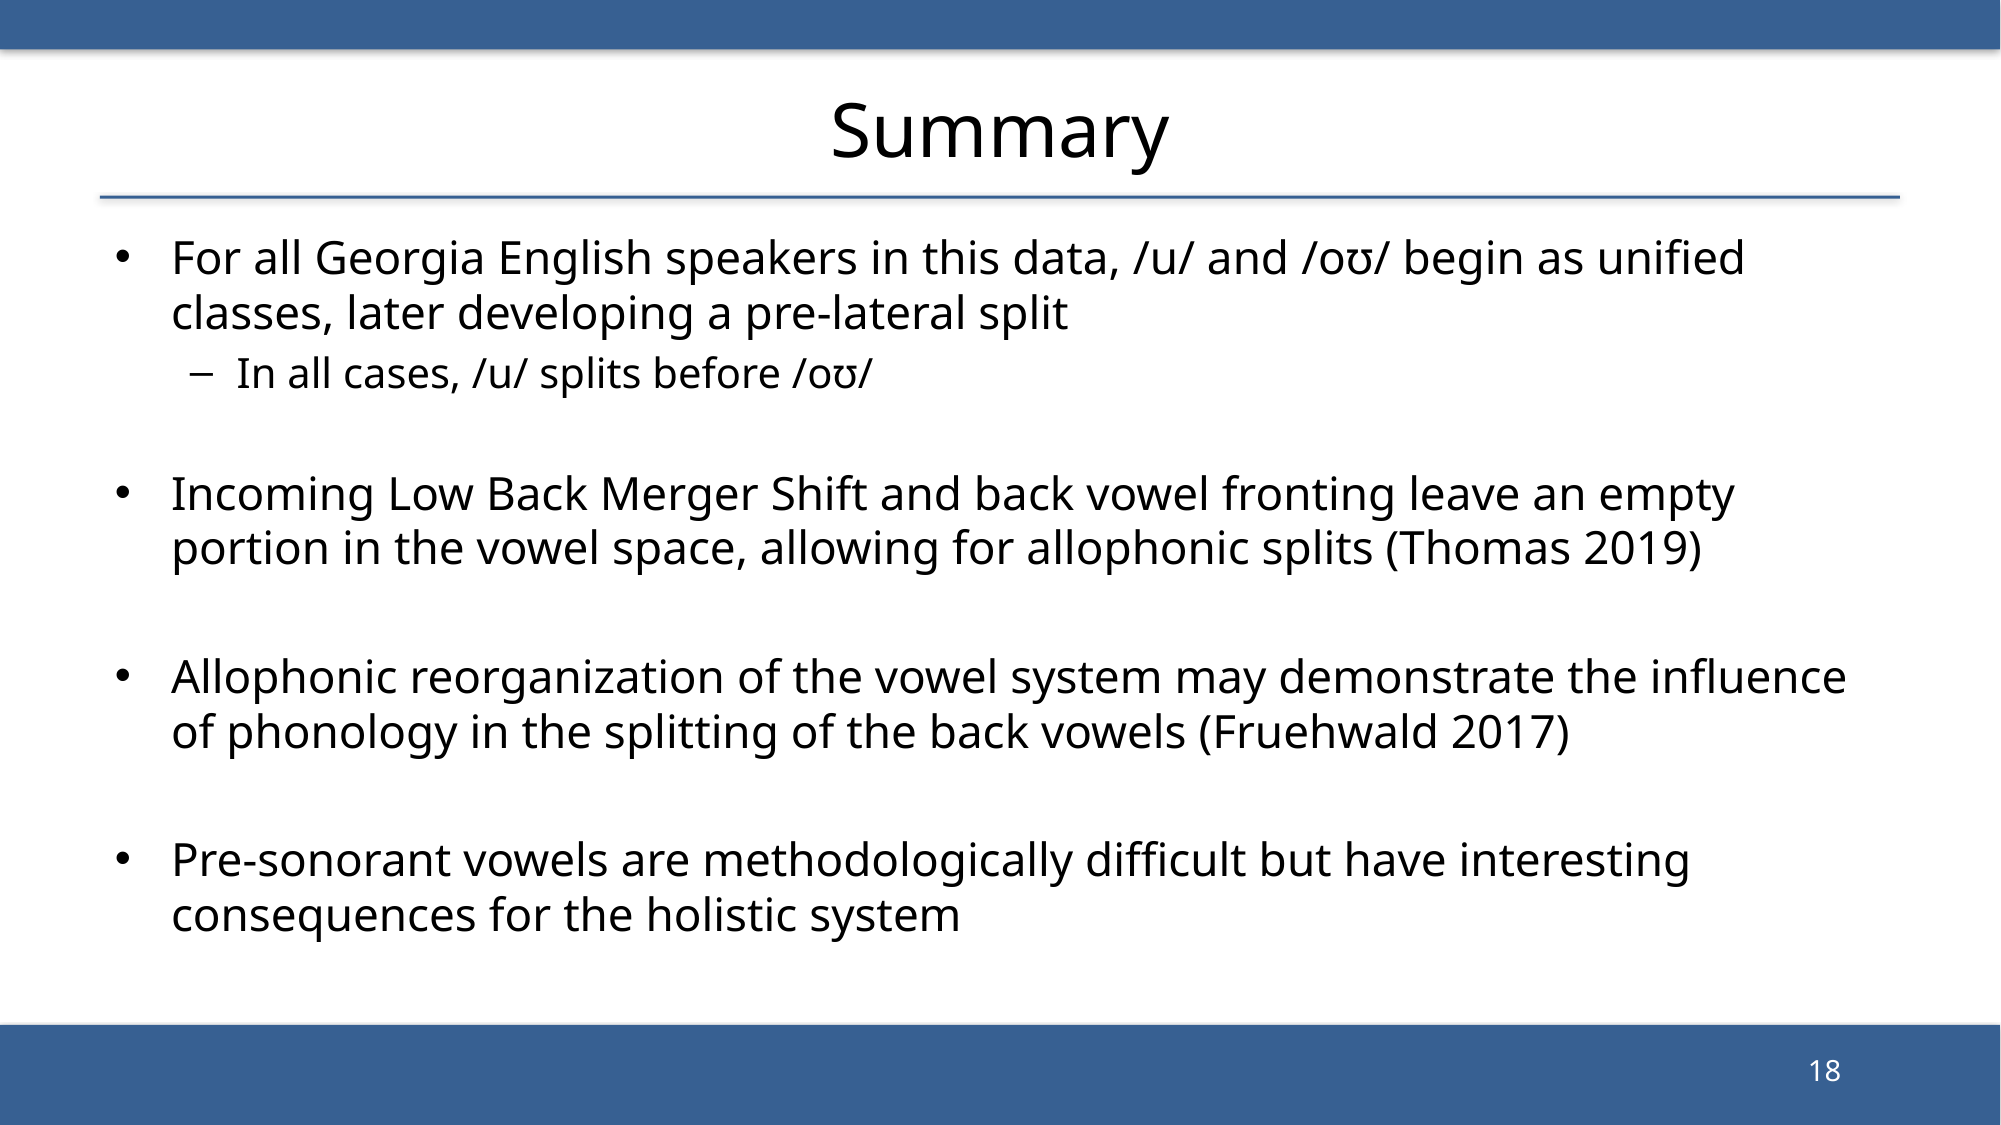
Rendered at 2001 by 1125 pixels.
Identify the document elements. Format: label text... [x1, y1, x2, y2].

slide_number 18 [1793, 1042, 1900, 1103]
title Summary [99, 60, 1900, 195]
list For all Georgia English speakers in this data, /u/ and /oʊ/ begin as unified classes, later developing a pre-lateral split In all cases, /u/ splits before /oʊ/ Incoming Low Back Merger Shift and back vowel fronting leave an empty portion in the vowel space, allowing for allophonic splits (Thomas 2019) Allophonic reorganization of the vowel system may demonstrate the influence of phonology in the splitting of the back vowels (Fruehwald 2017) Pre-sonorant vowels are methodologically difficult but have interesting consequences for the holistic system [99, 220, 1900, 1005]
